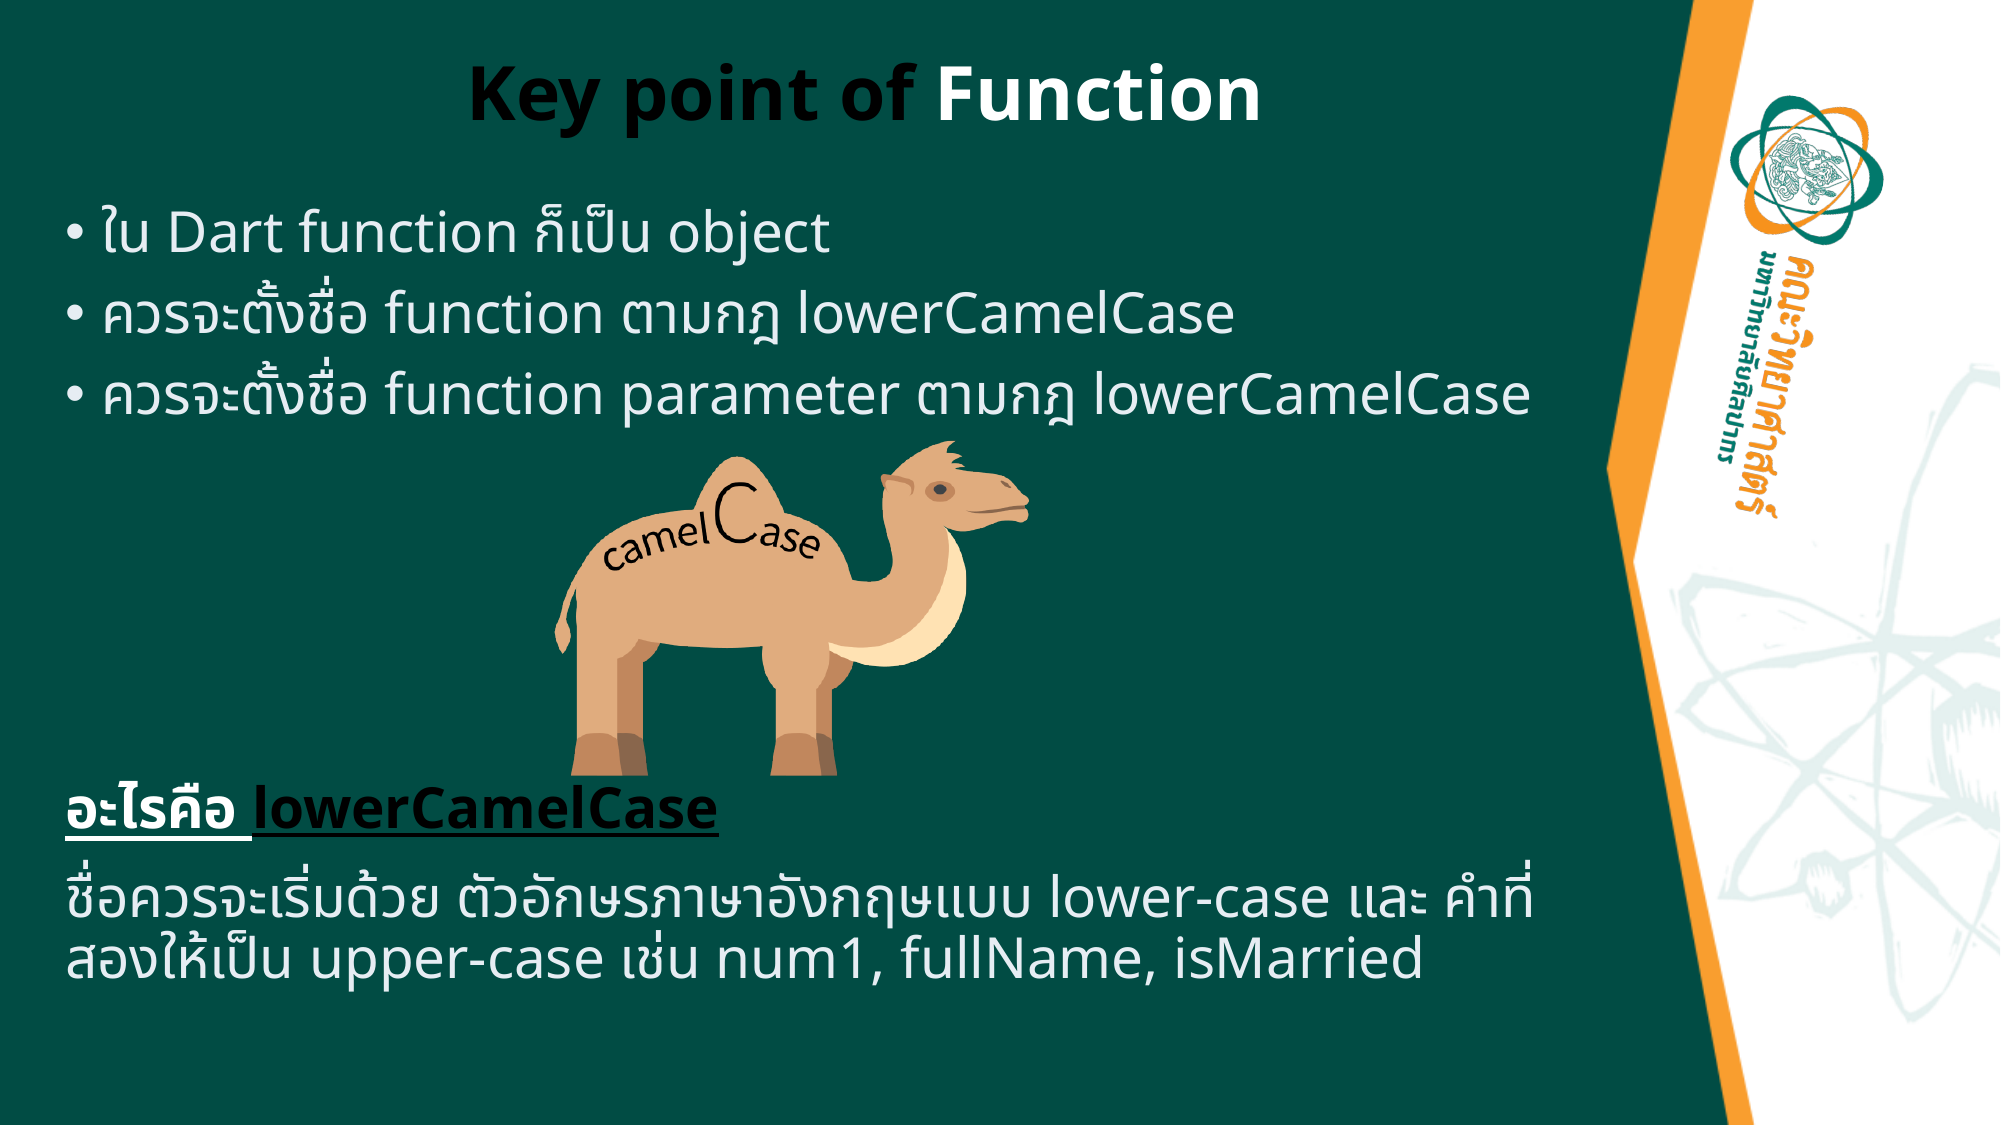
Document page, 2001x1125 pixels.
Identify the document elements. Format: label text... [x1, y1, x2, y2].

list ใน Dart function ก็เป็น object ควรจะตั้งชื่อ function ตามกฎ lowerCamelCase ควรจะตั้งชื่อ function parameter ตามกฎ lowerCamelCase อะไรคือ lowerCamelCase ชื่อควรจะเริ่มด้วย ตัวอักษรภาษาอังกฤษแบบ lower-case และ คำที่สองให้เป็น upper-case เช่น num1, fullName, isMarried [50, 196, 1581, 1014]
title Key point of Function [50, 15, 1681, 178]
picture [0, 0, 2001, 1125]
